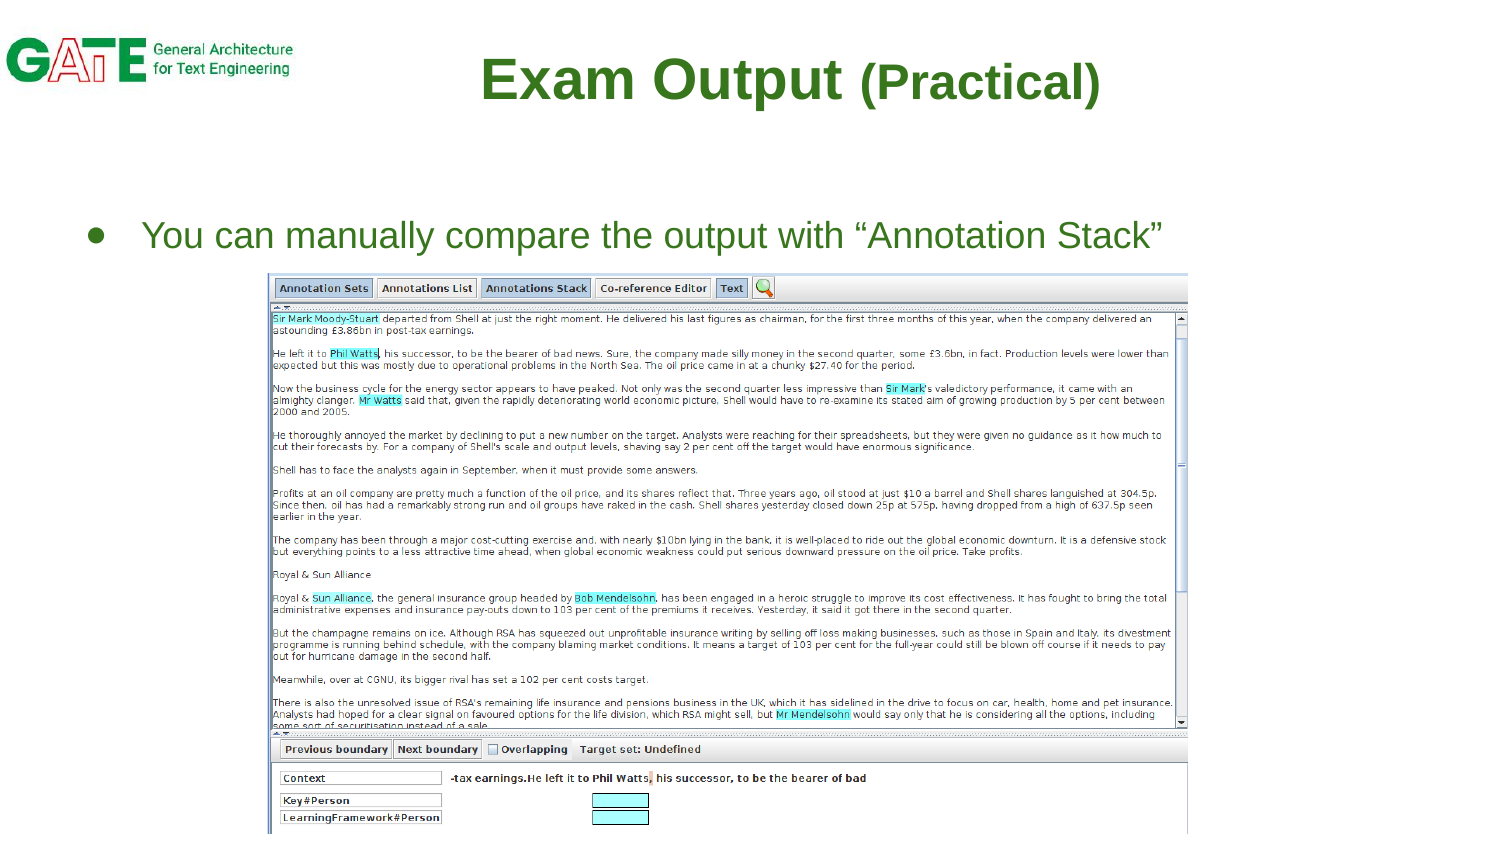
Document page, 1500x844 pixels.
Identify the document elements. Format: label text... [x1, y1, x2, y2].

picture [266, 273, 1188, 835]
title Exam Output (Practical) [465, 26, 1449, 121]
list You can manually compare the output with “Annotation Stack” [51, 189, 1449, 264]
picture [0, 0, 298, 120]
